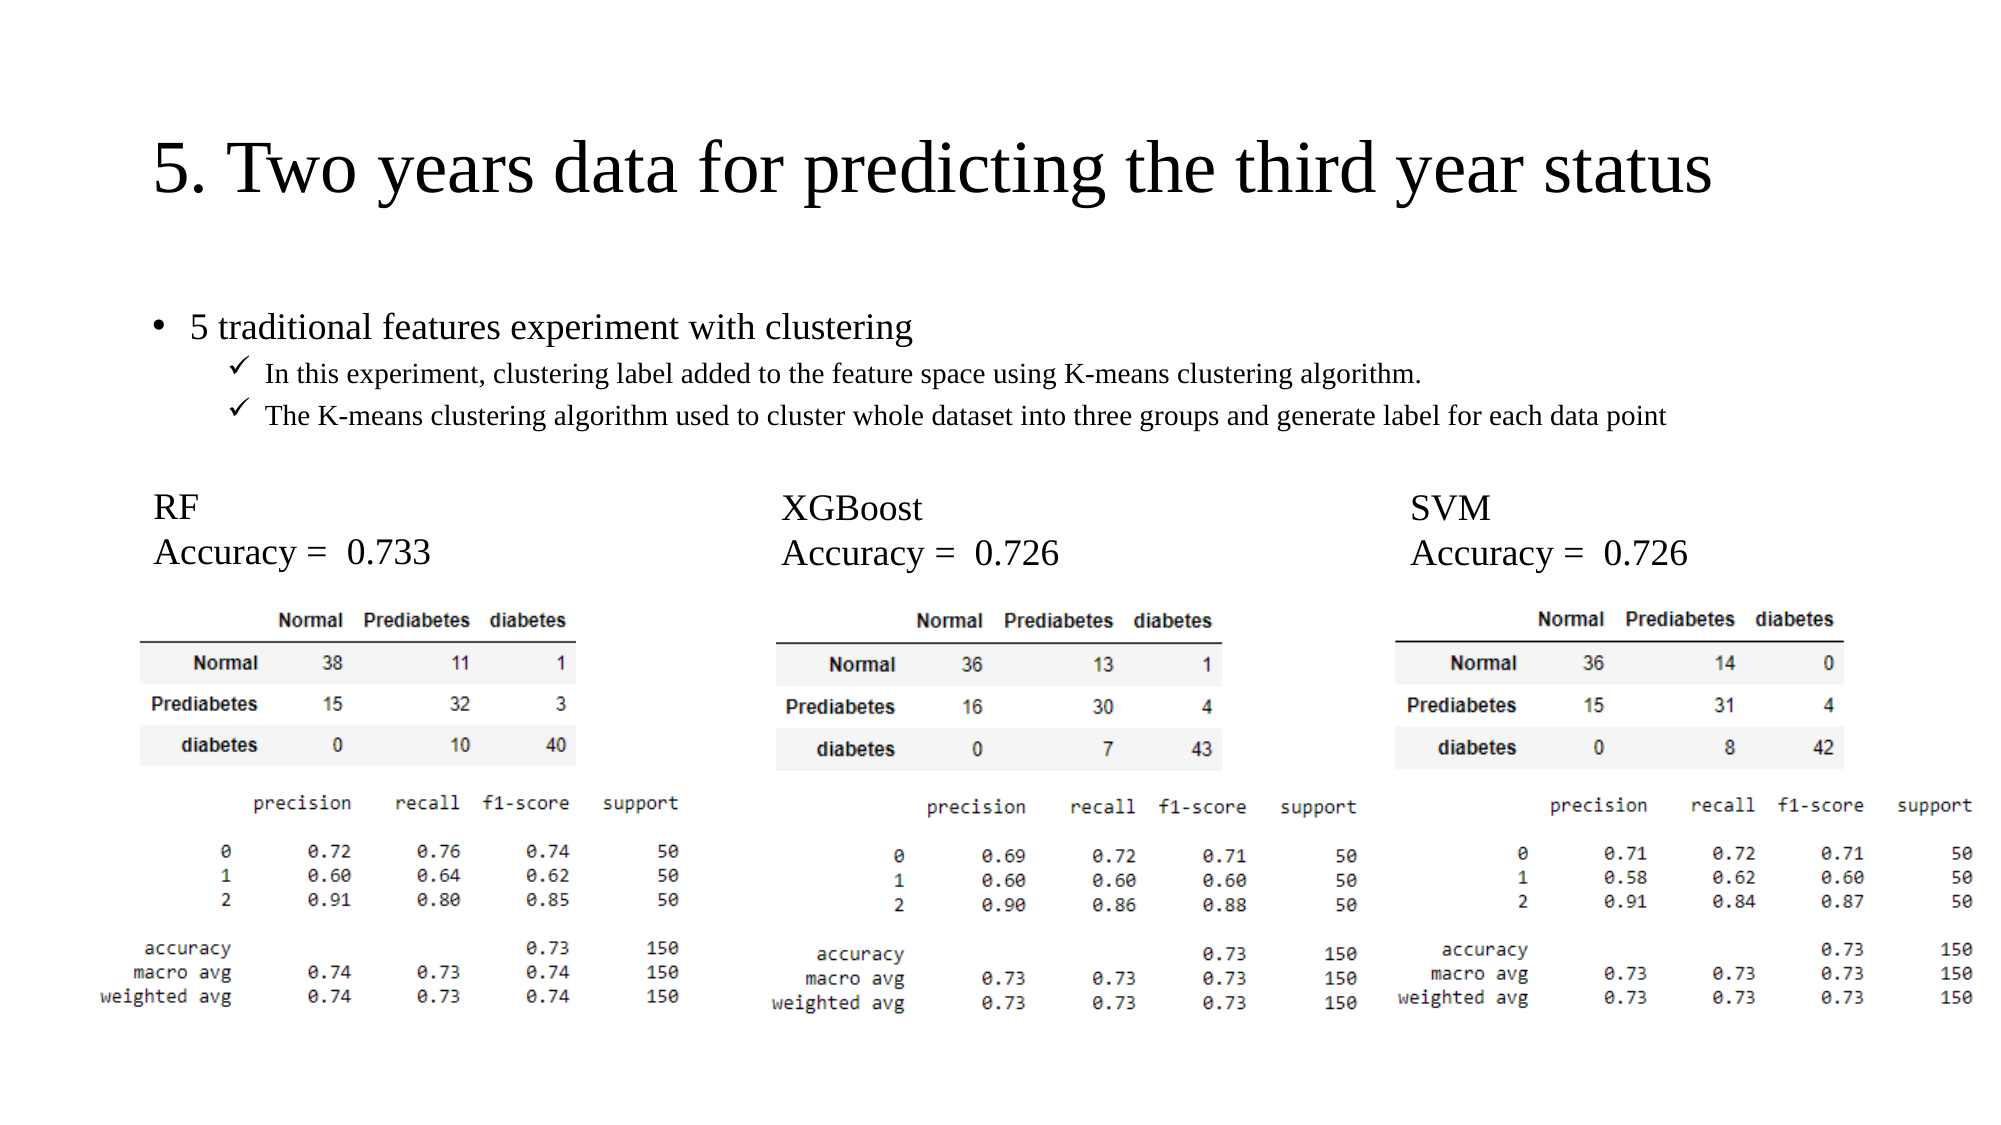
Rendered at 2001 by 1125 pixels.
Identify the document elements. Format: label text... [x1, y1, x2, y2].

title 5. Two years data for predicting the third year status [137, 59, 1863, 278]
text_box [1394, 475, 1980, 1018]
list 5 traditional features experiment with clustering In this experiment, clustering label added to the feature space using K-means clustering algorithm. The K-means clustering algorithm used to cluster whole dataset into three groups and generate label for each data point [137, 299, 1863, 1014]
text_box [92, 474, 689, 1017]
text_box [765, 475, 1366, 1018]
